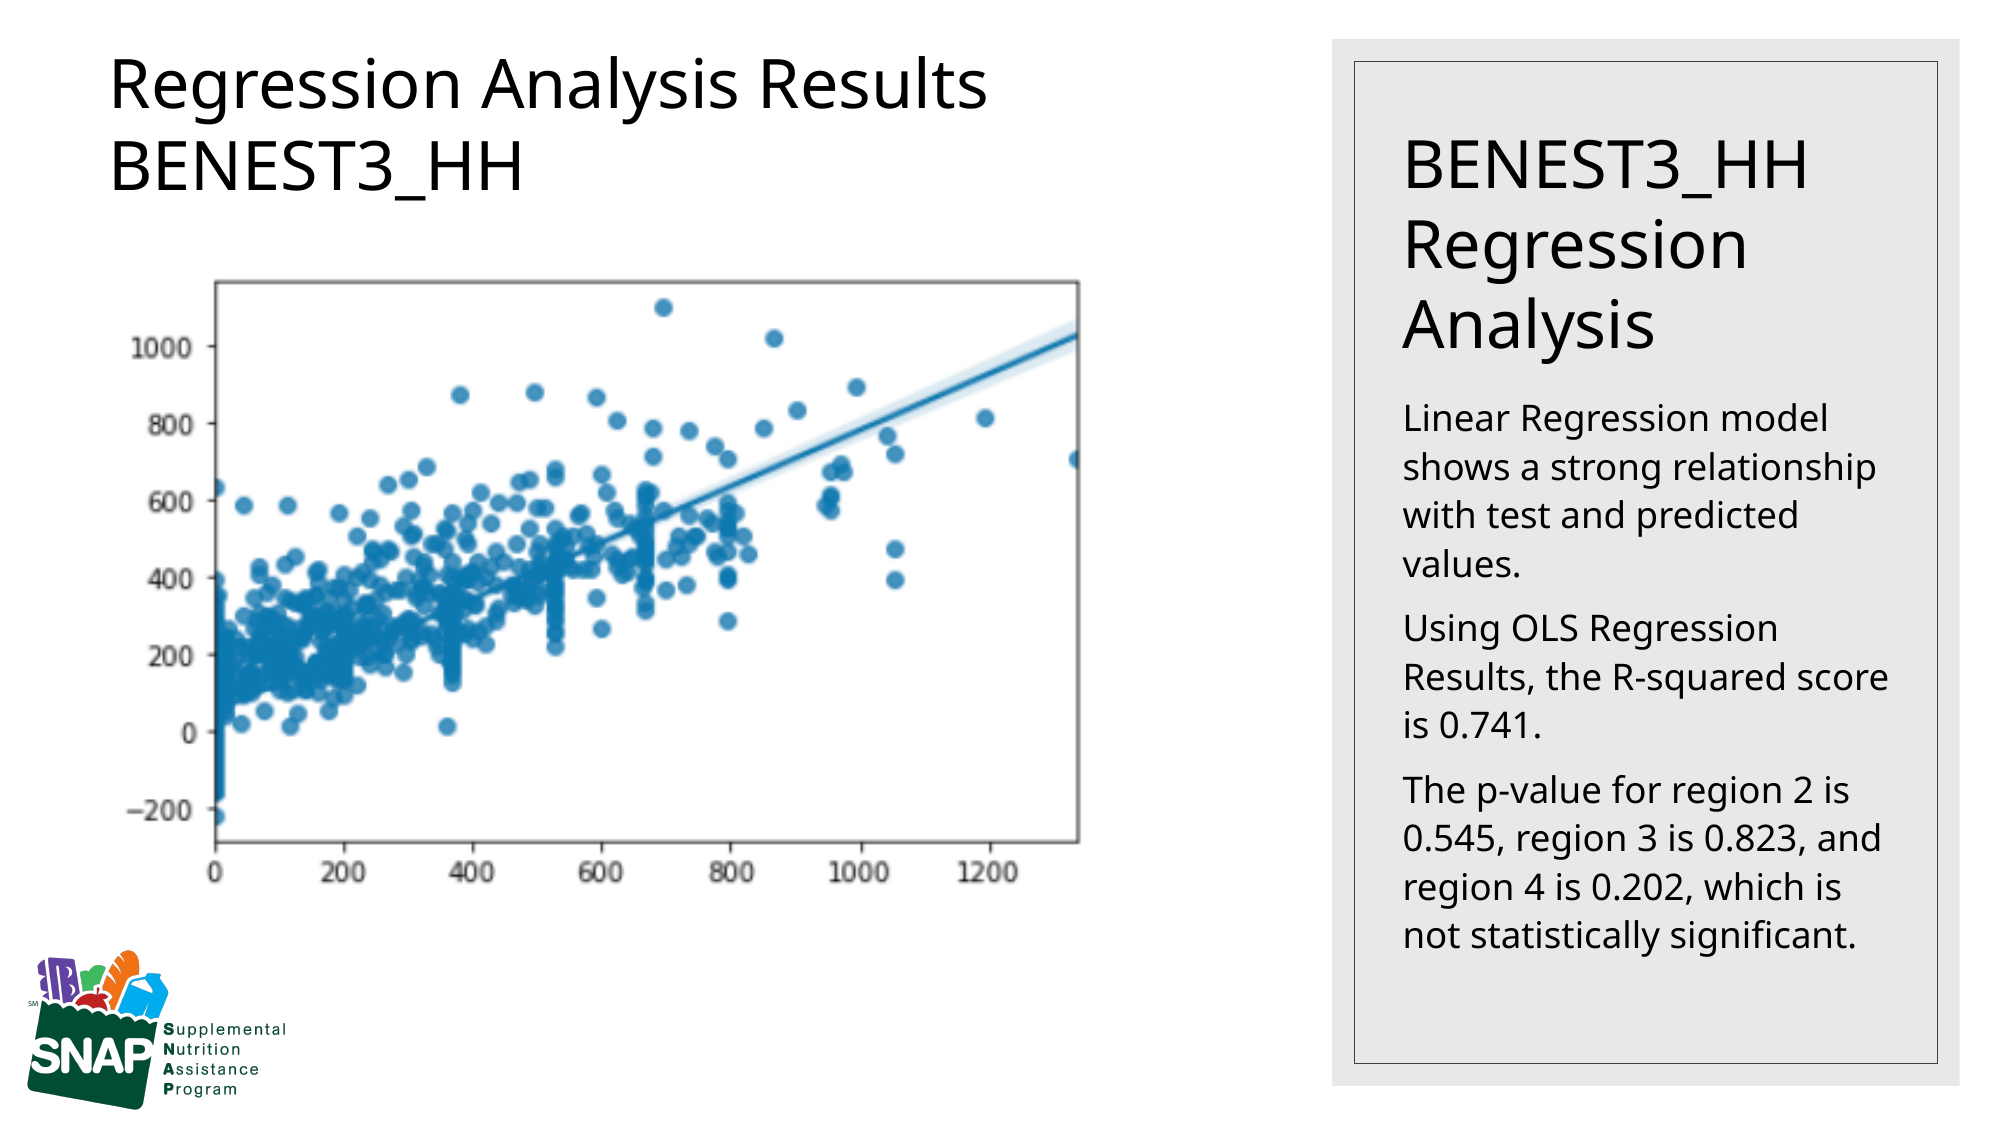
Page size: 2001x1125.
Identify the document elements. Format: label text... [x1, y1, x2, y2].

picture [93, 259, 1121, 901]
text_box Regression Analysis Results BENEST3_HH [93, 32, 1744, 213]
title BENEST3_HH Regression Analysis [1387, 99, 1907, 370]
picture [24, 947, 288, 1113]
list Linear Regression model shows a strong relationship with test and predicted values. Using OLS Regression Results, the R-squared score is 0.741. The p-value for region 2 is 0.545, region 3 is 0.823, and region 4 is 0.202, which is not statistically significant. [1387, 383, 1907, 975]
